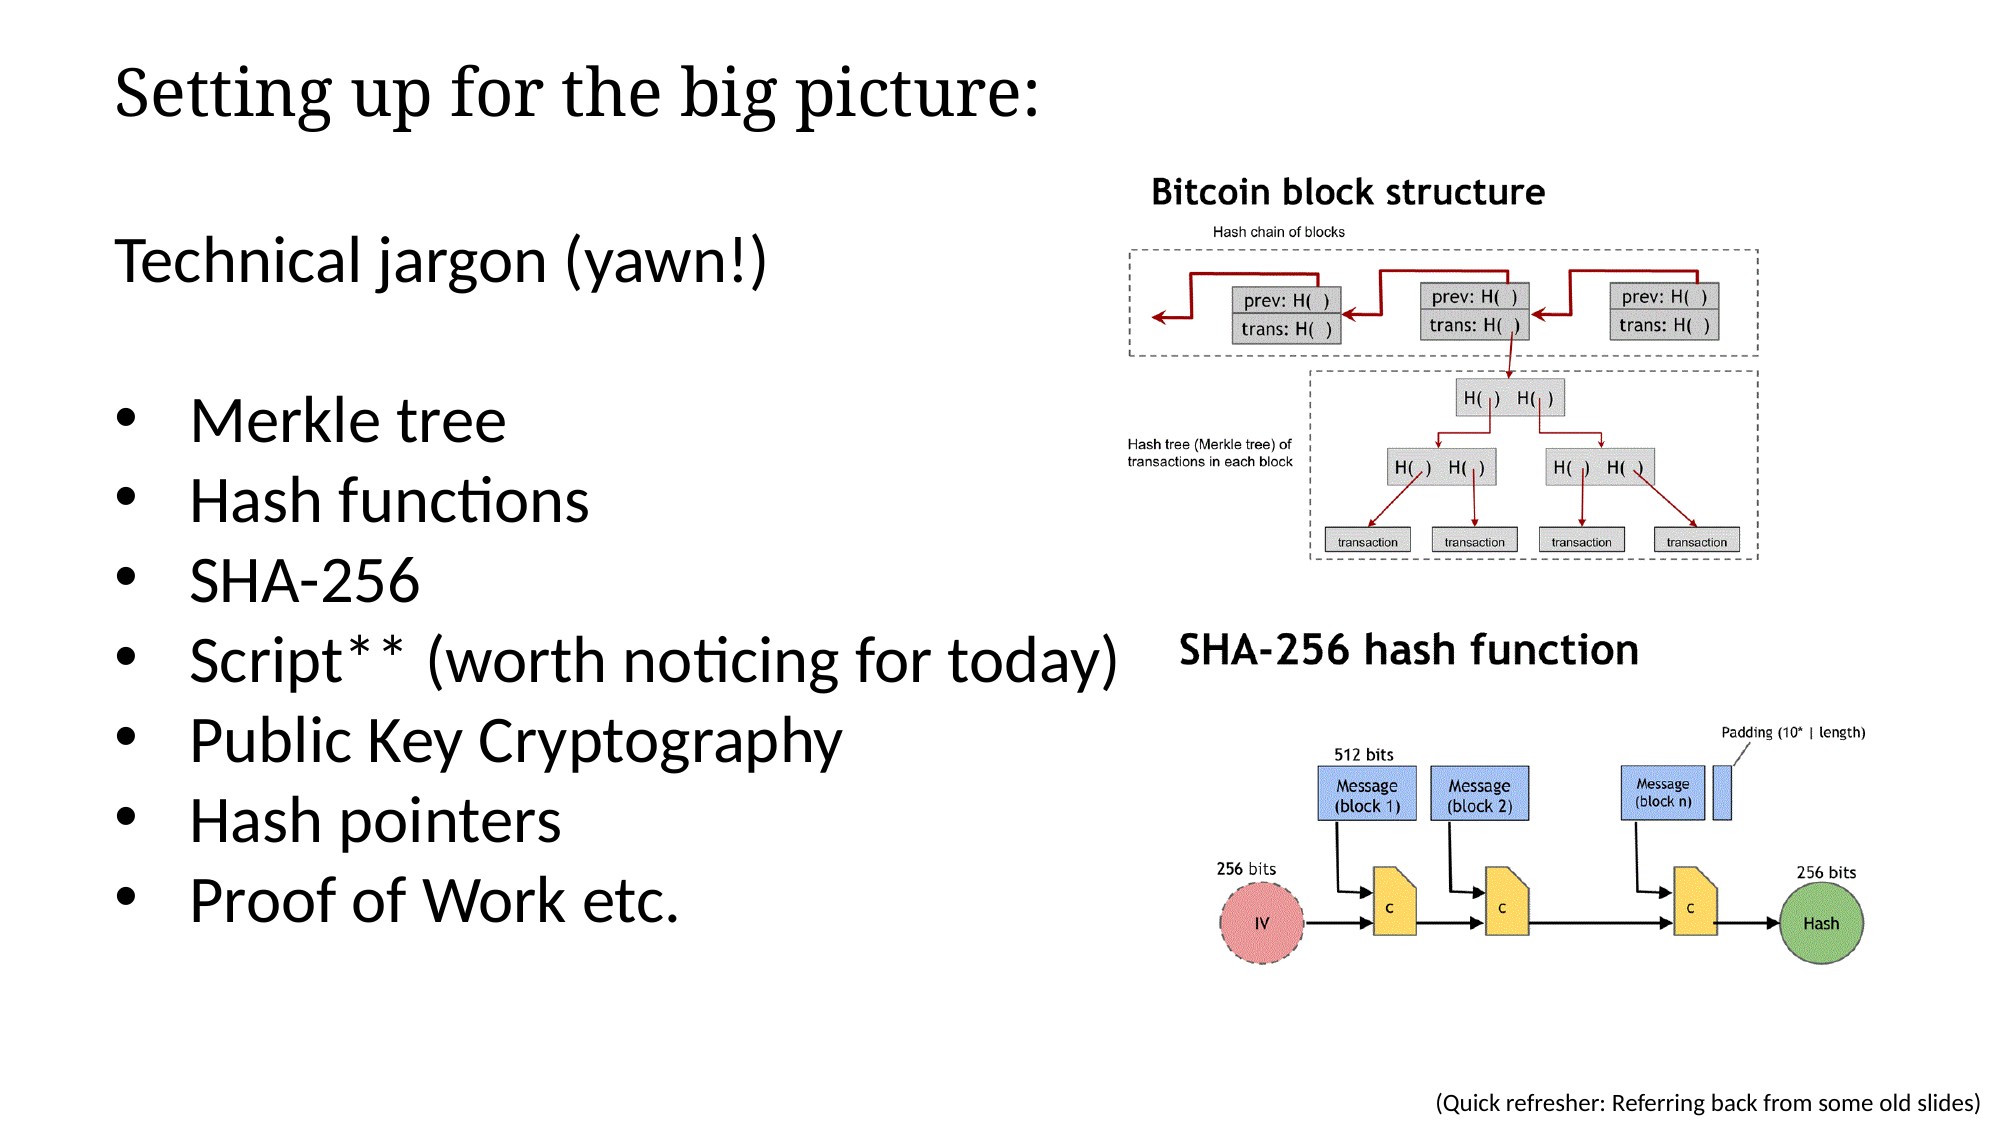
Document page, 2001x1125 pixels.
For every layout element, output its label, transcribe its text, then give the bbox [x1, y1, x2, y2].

picture [1151, 596, 1949, 983]
text_box (Quick refresher: Referring back from some old slides) [1420, 1079, 1998, 1125]
picture [1119, 160, 1826, 563]
text_box Technical jargon (yawn!) Merkle tree Hash functions SHA-256 Script** (worth noticing for today) Public Key Cryptography Hash pointers Proof of Work etc. [99, 208, 1700, 943]
title Setting up for the big picture: [99, 28, 1216, 161]
